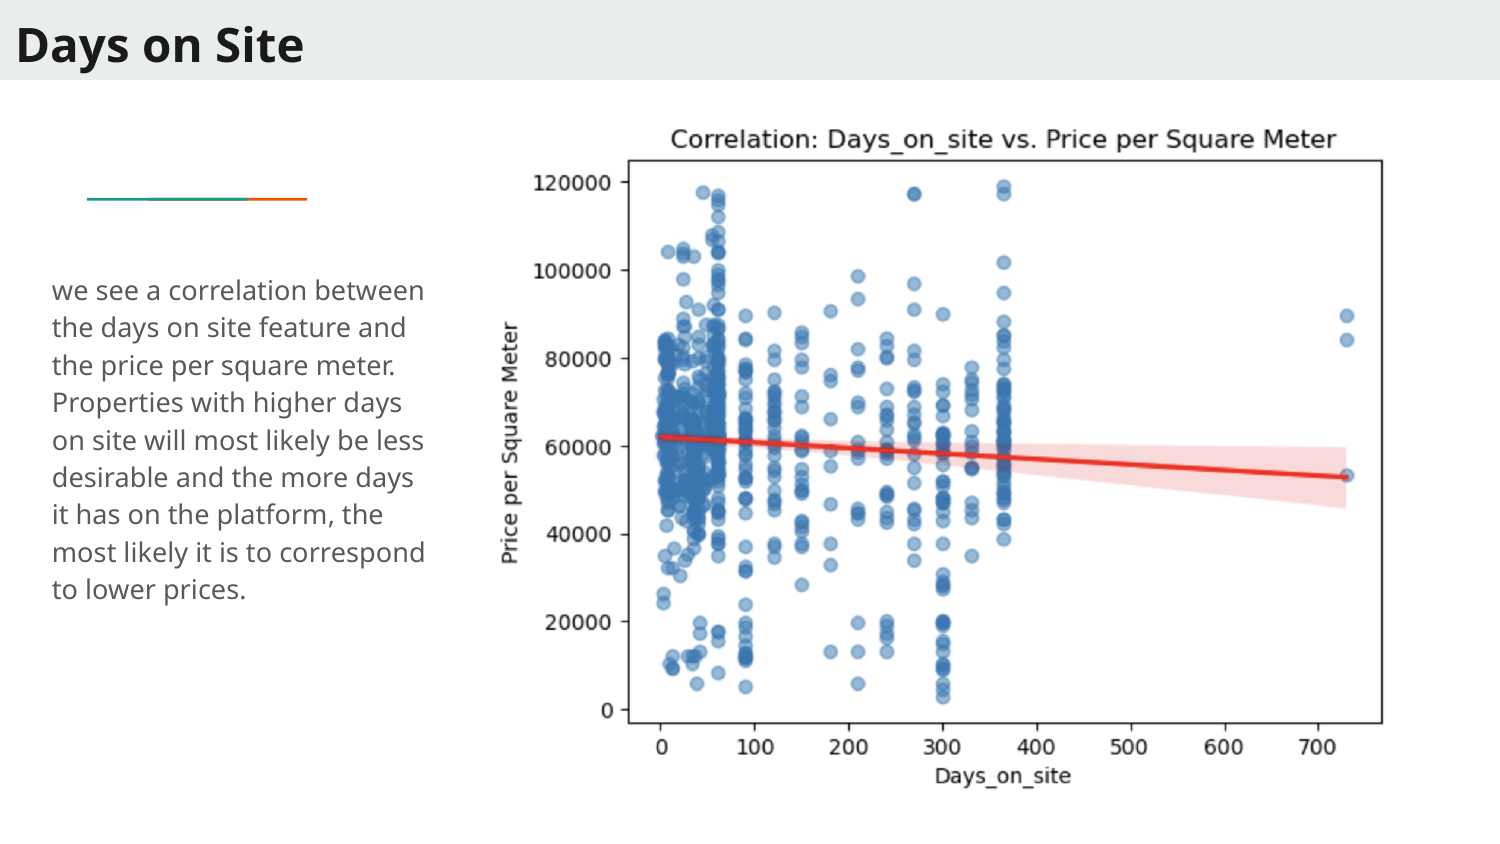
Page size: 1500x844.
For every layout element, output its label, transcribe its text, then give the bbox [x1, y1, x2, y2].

picture [477, 94, 1457, 802]
title Days on Site [0, 0, 1262, 88]
list we see a correlation between the days on site feature and the price per square meter. Properties with higher days on site will most likely be less desirable and the more days it has on the platform, the most likely it is to correspond to lower prices. [36, 253, 448, 625]
